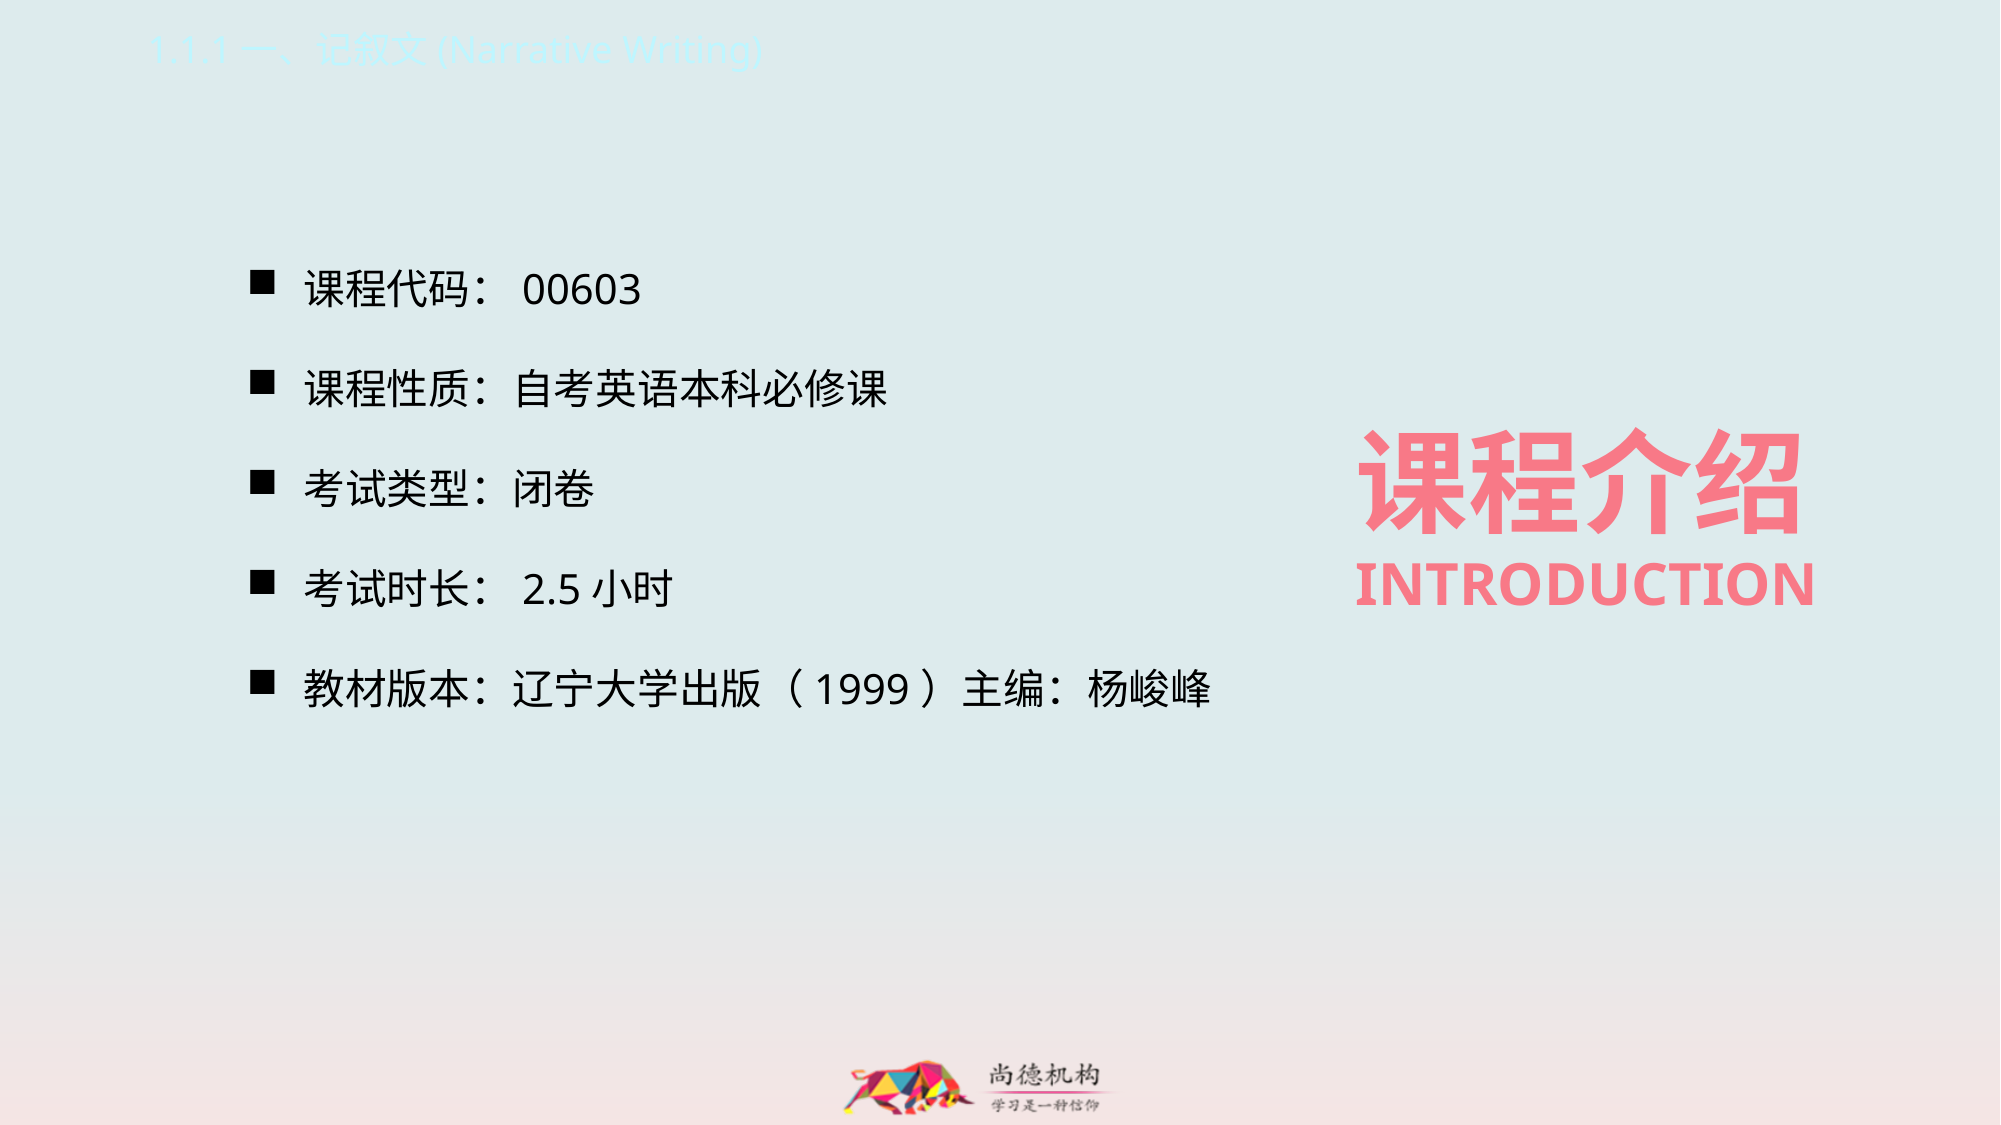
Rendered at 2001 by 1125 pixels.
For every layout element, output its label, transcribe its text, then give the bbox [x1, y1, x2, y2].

text_box 课程介绍 INTRODUCTION [1340, 404, 1837, 625]
text_box 1.1.1一、记叙文(Narrative Writing) [132, 18, 1129, 79]
picture [835, 1053, 1285, 1125]
text_box 课程代码：00603 课程性质：自考英语本科必修课 考试类型：闭卷 考试时长：2.5小时 教材版本：辽宁大学出版（1999）主编：杨峻峰 [232, 205, 1249, 721]
